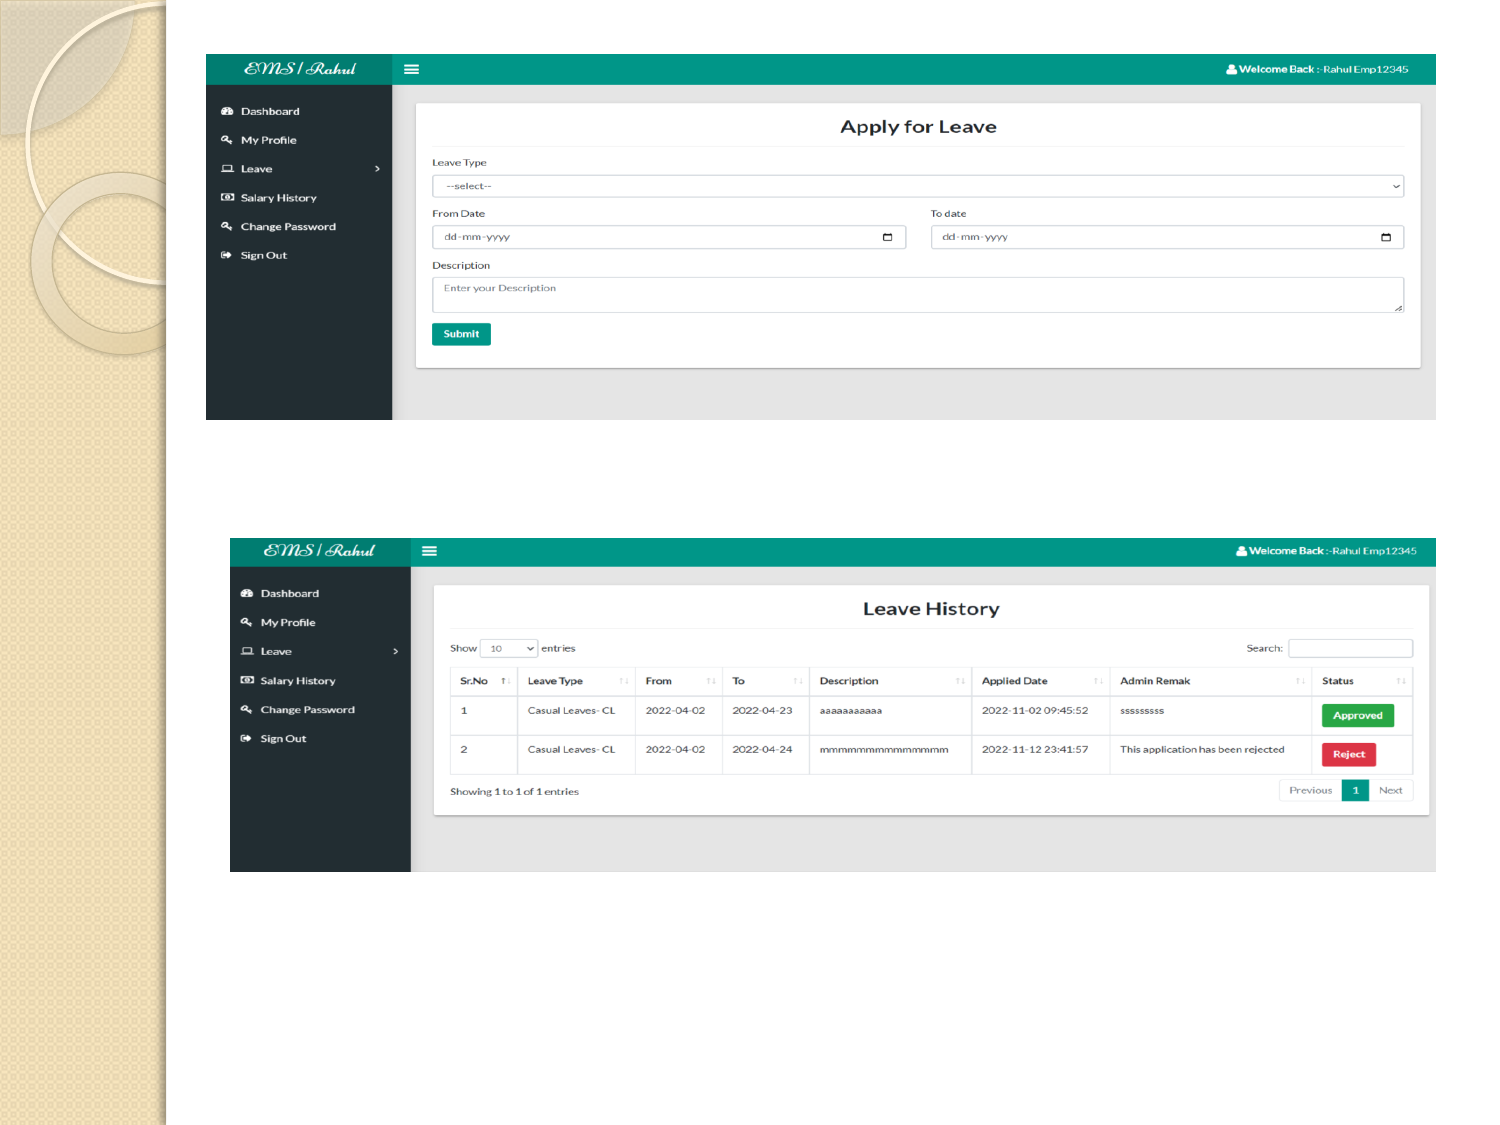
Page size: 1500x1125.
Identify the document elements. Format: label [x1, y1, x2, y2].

picture [229, 537, 1436, 873]
picture [206, 54, 1436, 421]
